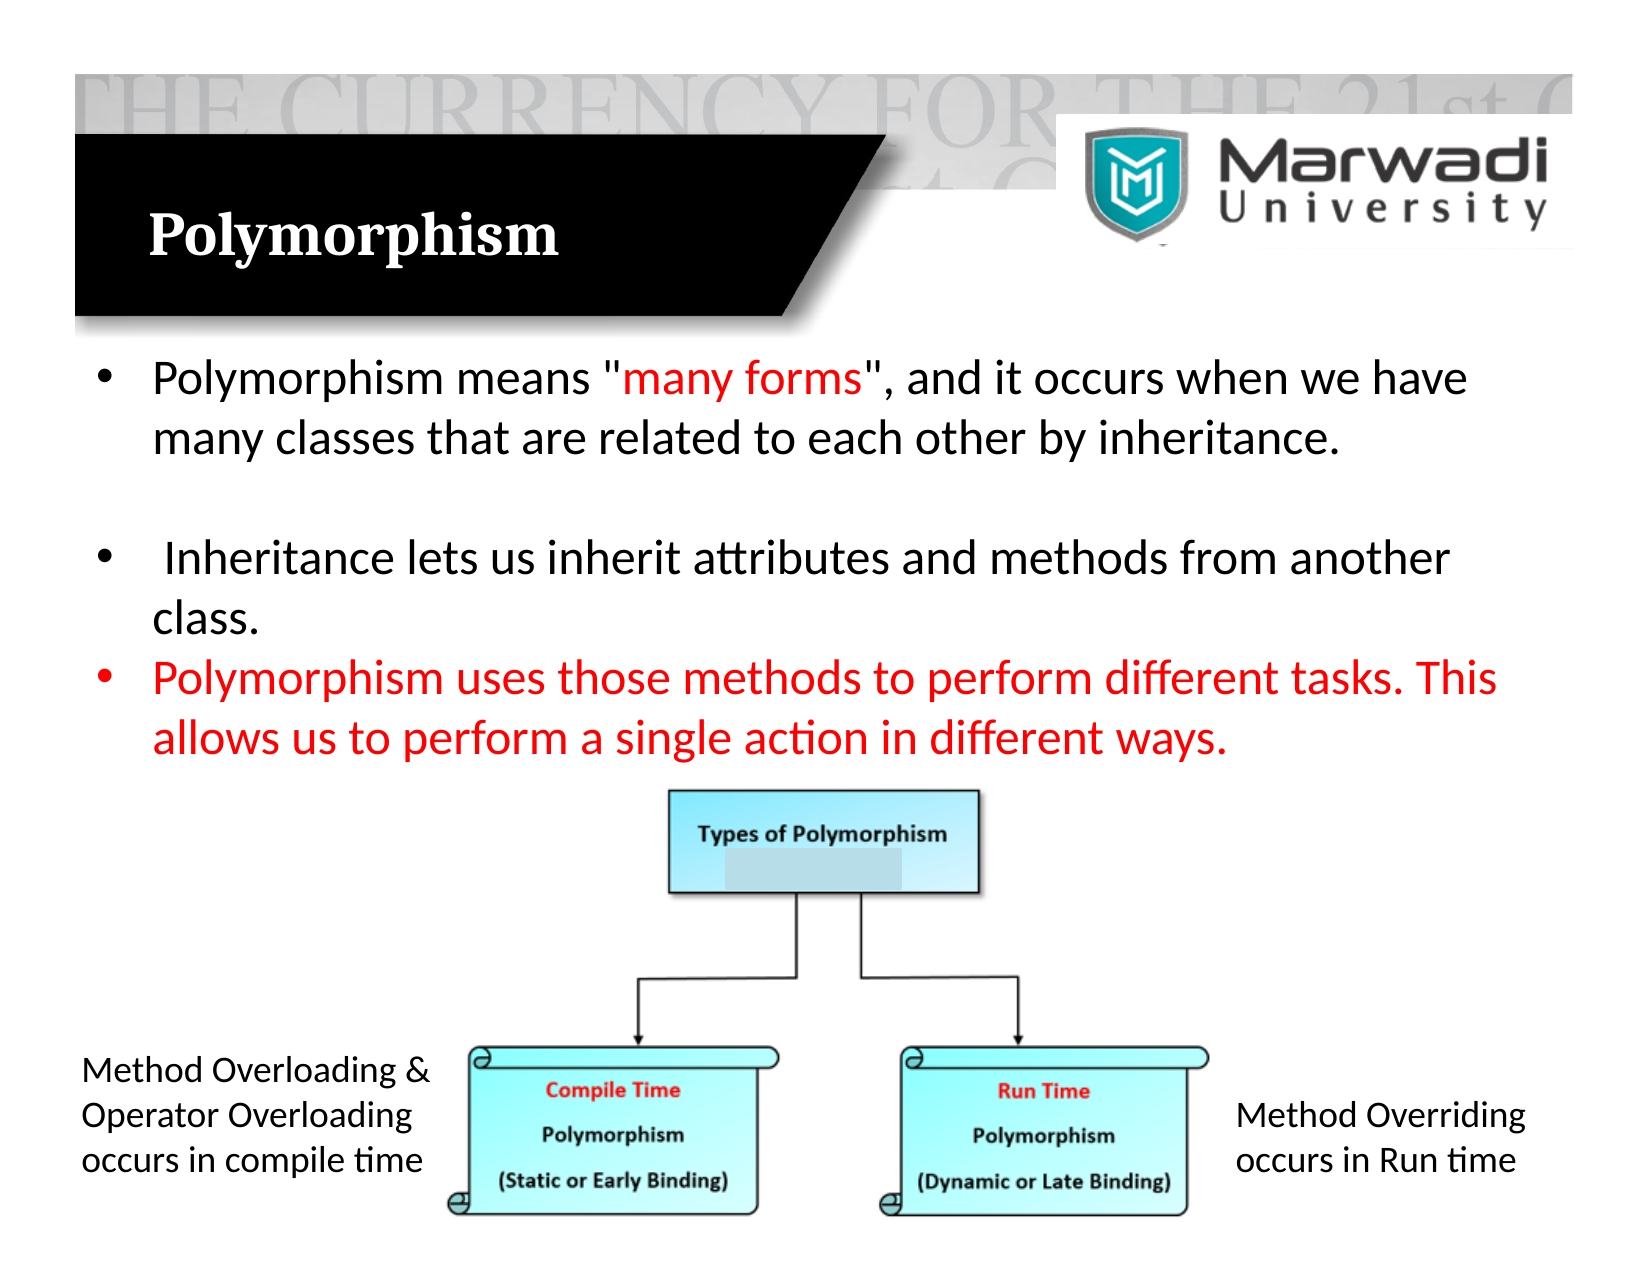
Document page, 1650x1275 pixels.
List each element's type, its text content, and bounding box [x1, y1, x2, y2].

text_box Polymorphism means "many forms", and it occurs when we have many classes that are related to each other by inheritance. Inheritance lets us inherit attributes and methods from another class. Polymorphism uses those methods to perform different tasks. This allows us to perform a single action in different ways. [81, 337, 1575, 773]
picture [75, 74, 1601, 341]
title Polymorphism [146, 191, 727, 337]
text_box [437, 776, 1219, 1240]
text_box Method Overriding occurs in Run time [1223, 1082, 1559, 1188]
text_box Method Overloading & Operator Overloading occurs in compile time [66, 1037, 432, 1188]
